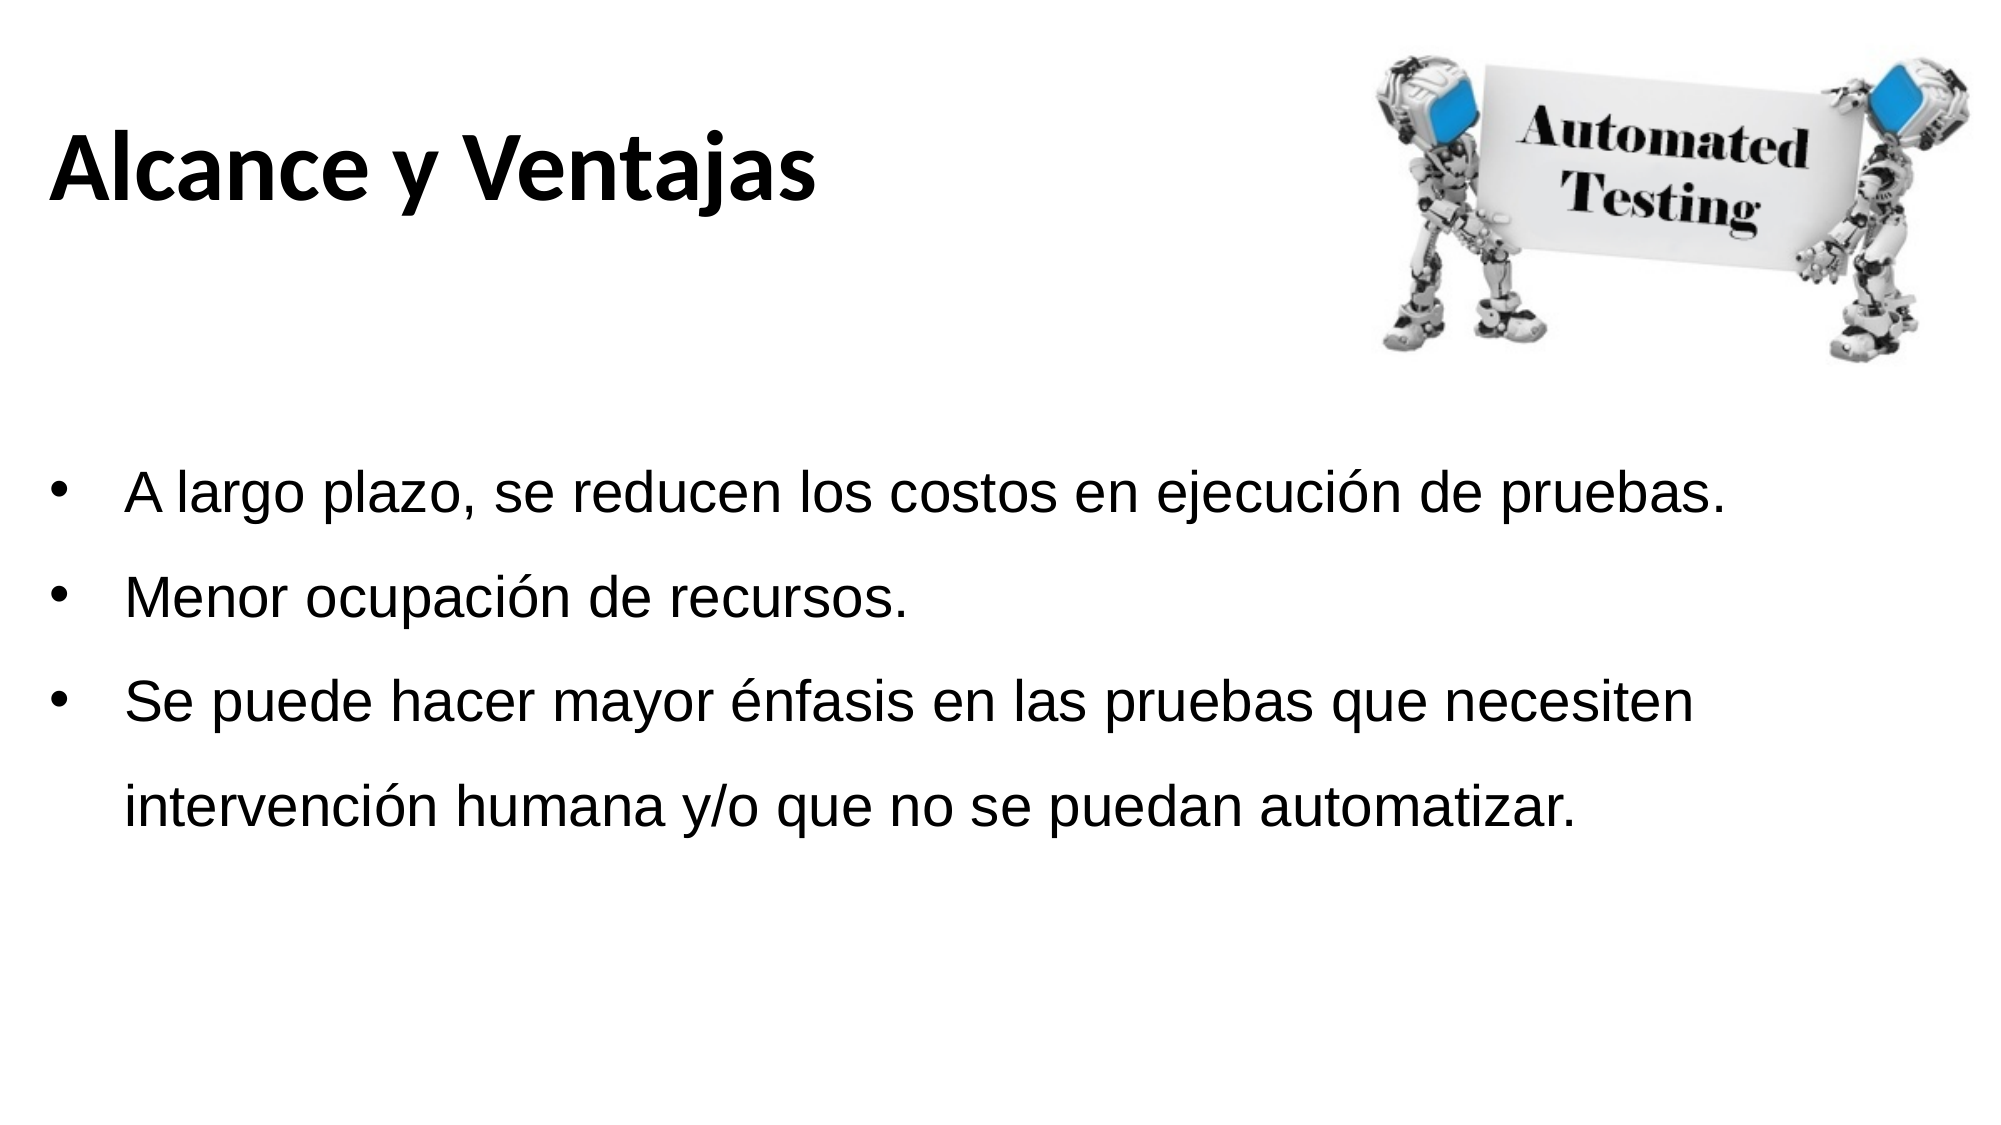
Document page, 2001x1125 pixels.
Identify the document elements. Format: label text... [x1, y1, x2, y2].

text_box A largo plazo, se reducen los costos en ejecución de pruebas. Menor ocupación de recursos. Se puede hacer mayor énfasis en las pruebas que necesiten intervención humana y/o que no se puedan automatizar. [34, 411, 1893, 846]
text_box Alcance y Ventajas [34, 107, 1332, 324]
picture [1332, 19, 2000, 395]
